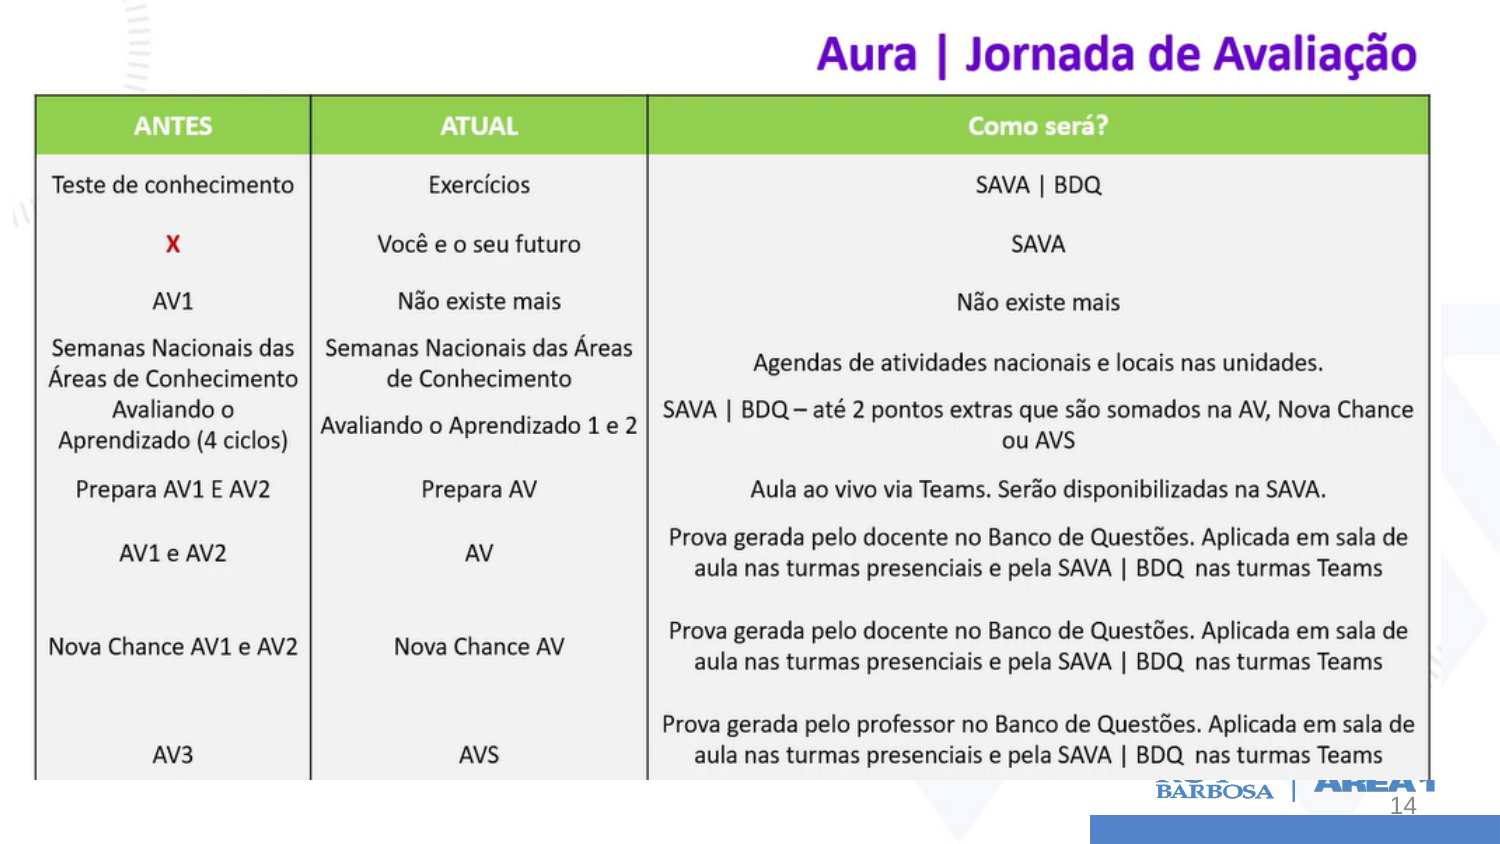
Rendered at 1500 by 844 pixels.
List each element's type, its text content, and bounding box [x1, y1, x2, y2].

slide_number 14 [1381, 788, 1426, 828]
picture [0, 0, 1500, 844]
